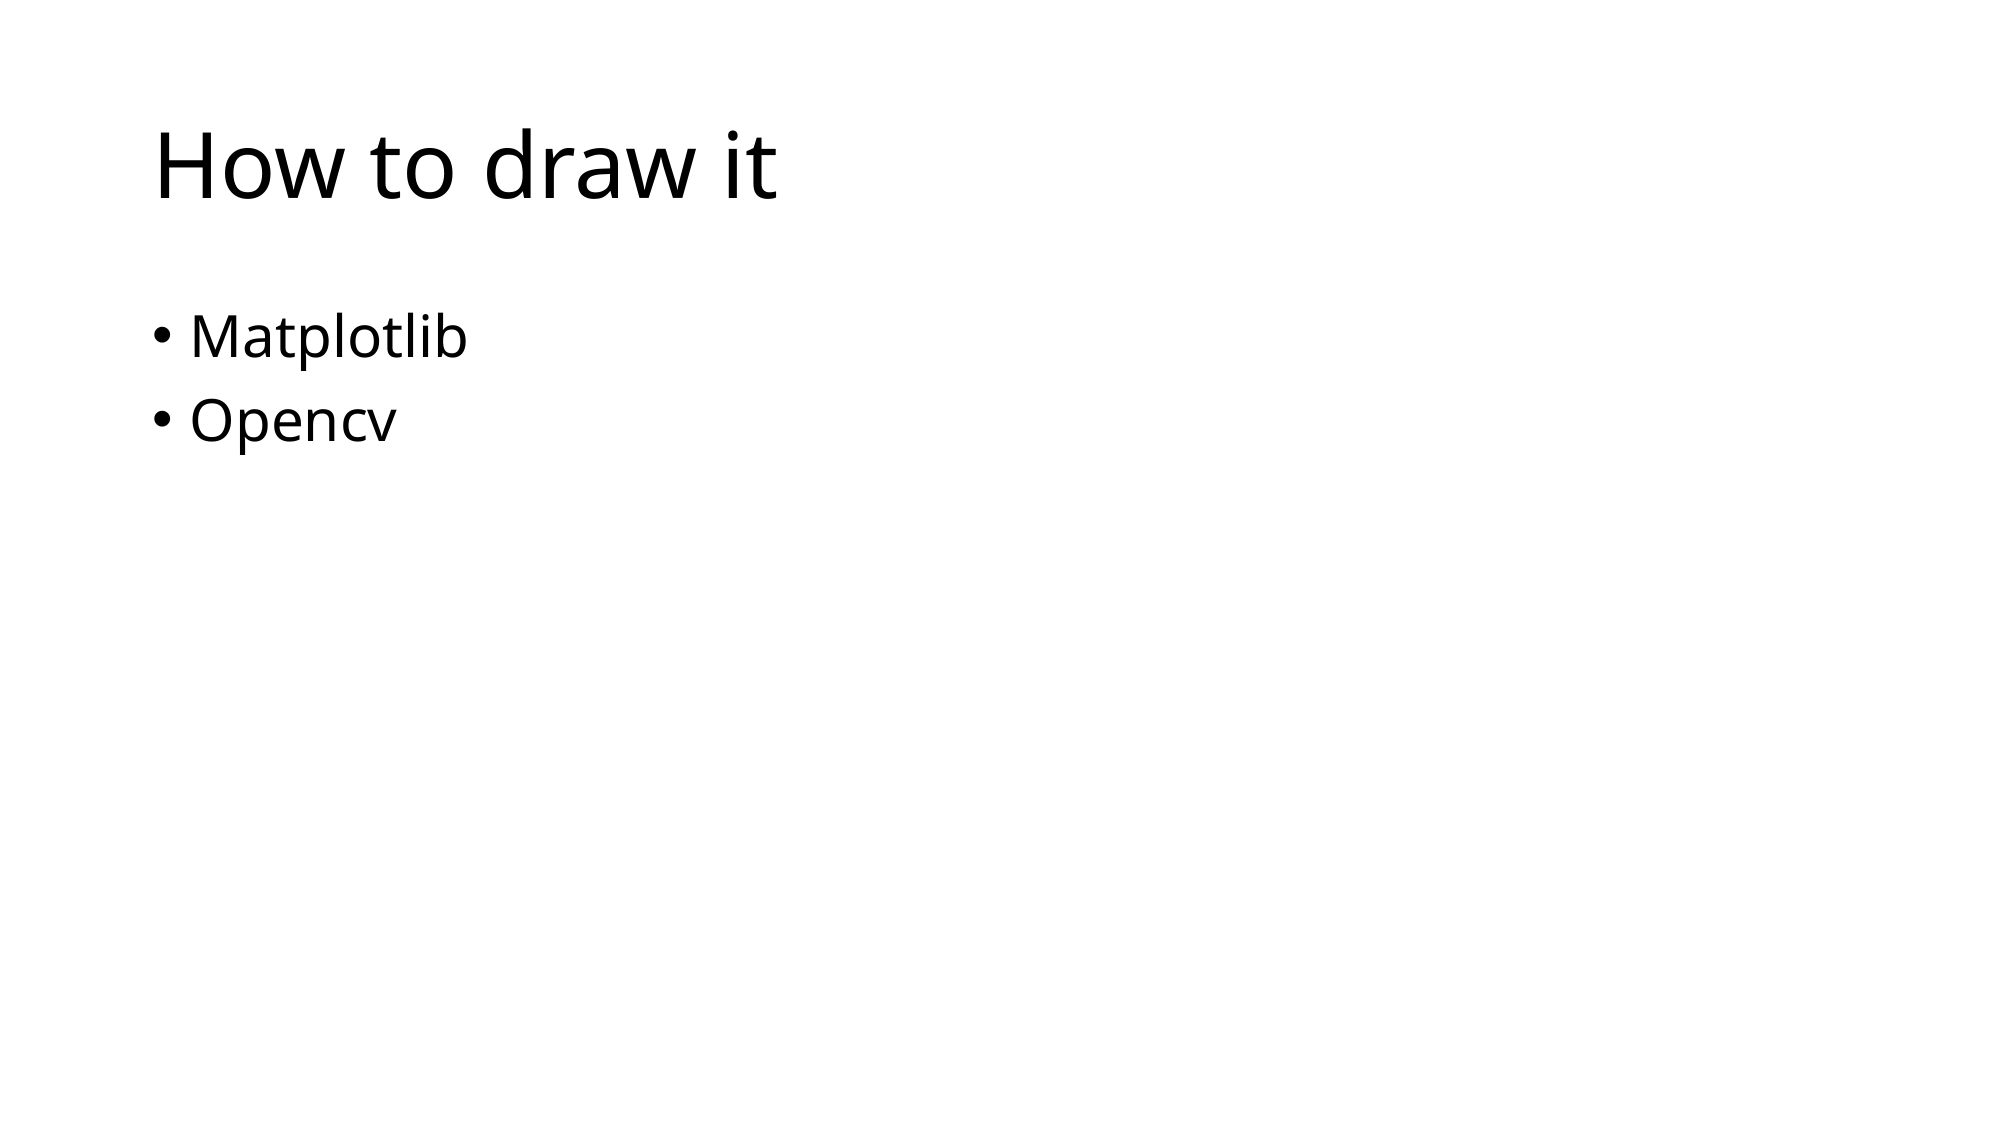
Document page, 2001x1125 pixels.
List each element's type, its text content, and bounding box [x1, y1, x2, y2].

list Matplotlib Opencv [137, 299, 1863, 1014]
title How to draw it [137, 59, 1863, 278]
